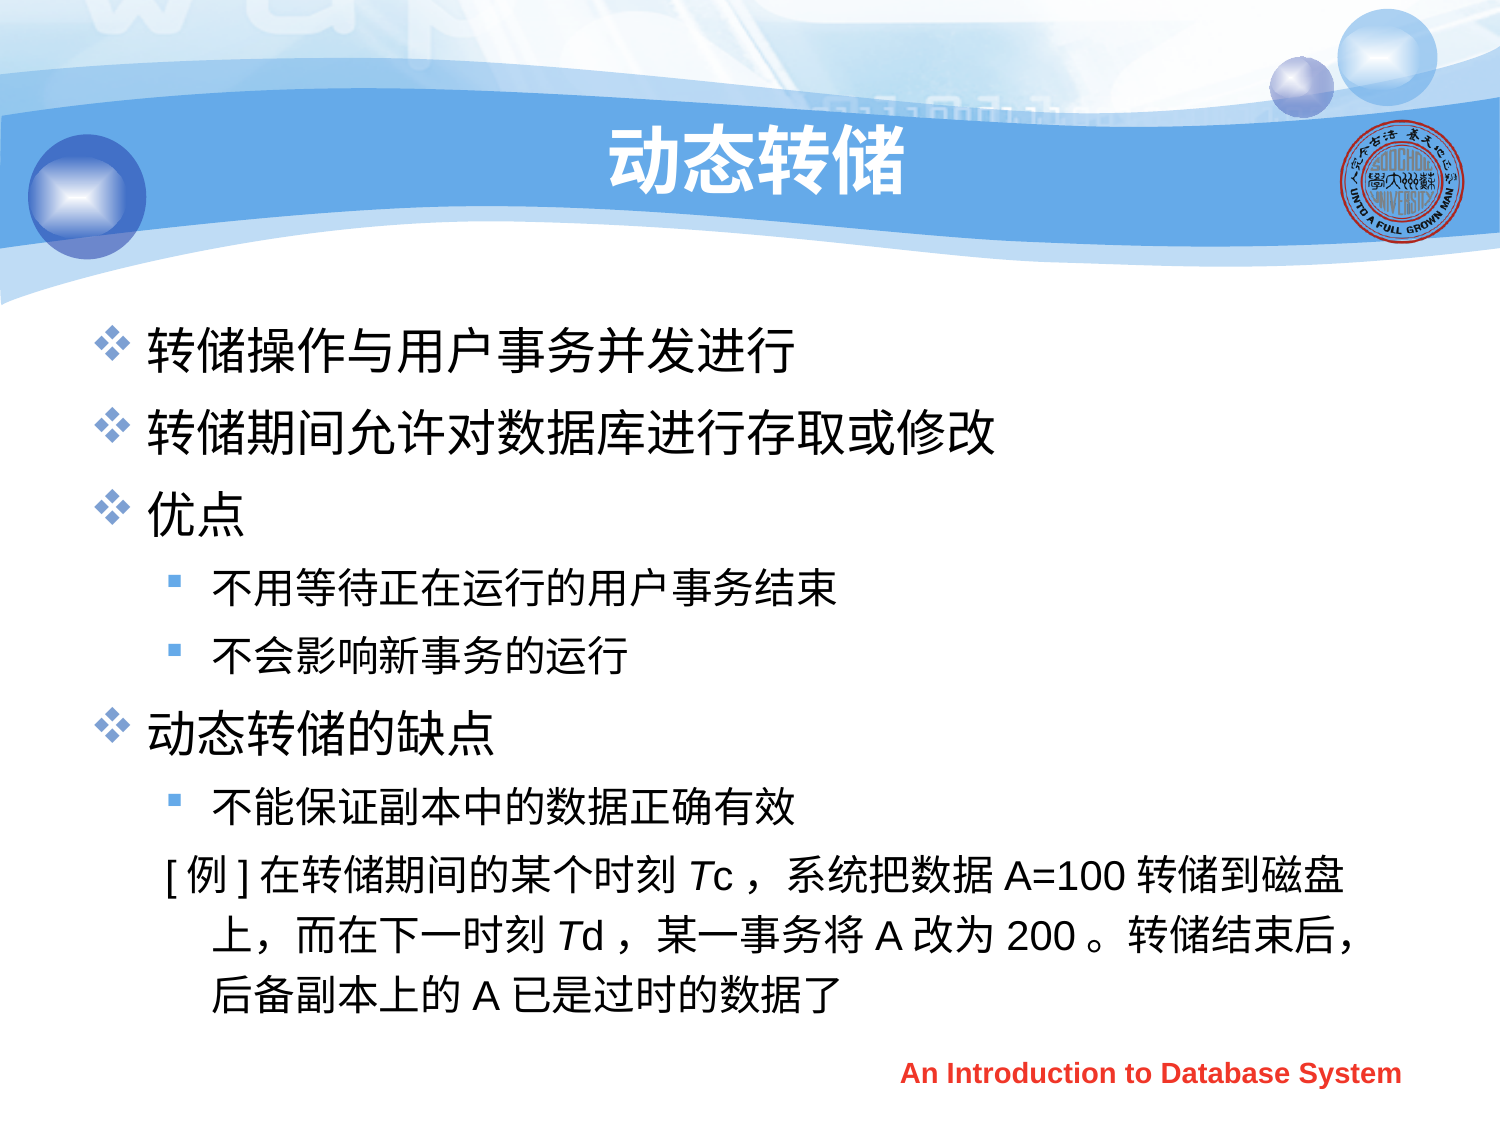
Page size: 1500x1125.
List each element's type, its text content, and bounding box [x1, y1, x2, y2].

footer An Introduction to Database System [855, 1046, 1448, 1100]
list 转储操作与用户事务并发进行 转储期间允许对数据库进行存取或修改 优点 不用等待正在运行的用户事务结束 不会影响新事务的运行 动态转储的缺点 不能保证副本中的数据正确有效 [例]在转储期间的某个时刻Tc，系统把数据A=100转储到磁盘上，而在下一时刻Td，某一事务将A改为200。转储结束后，后备副本上的A已是过时的数据了 [75, 299, 1425, 1038]
picture [0, 0, 1500, 112]
picture [1335, 117, 1468, 246]
title 动态转储 [150, 112, 1363, 205]
